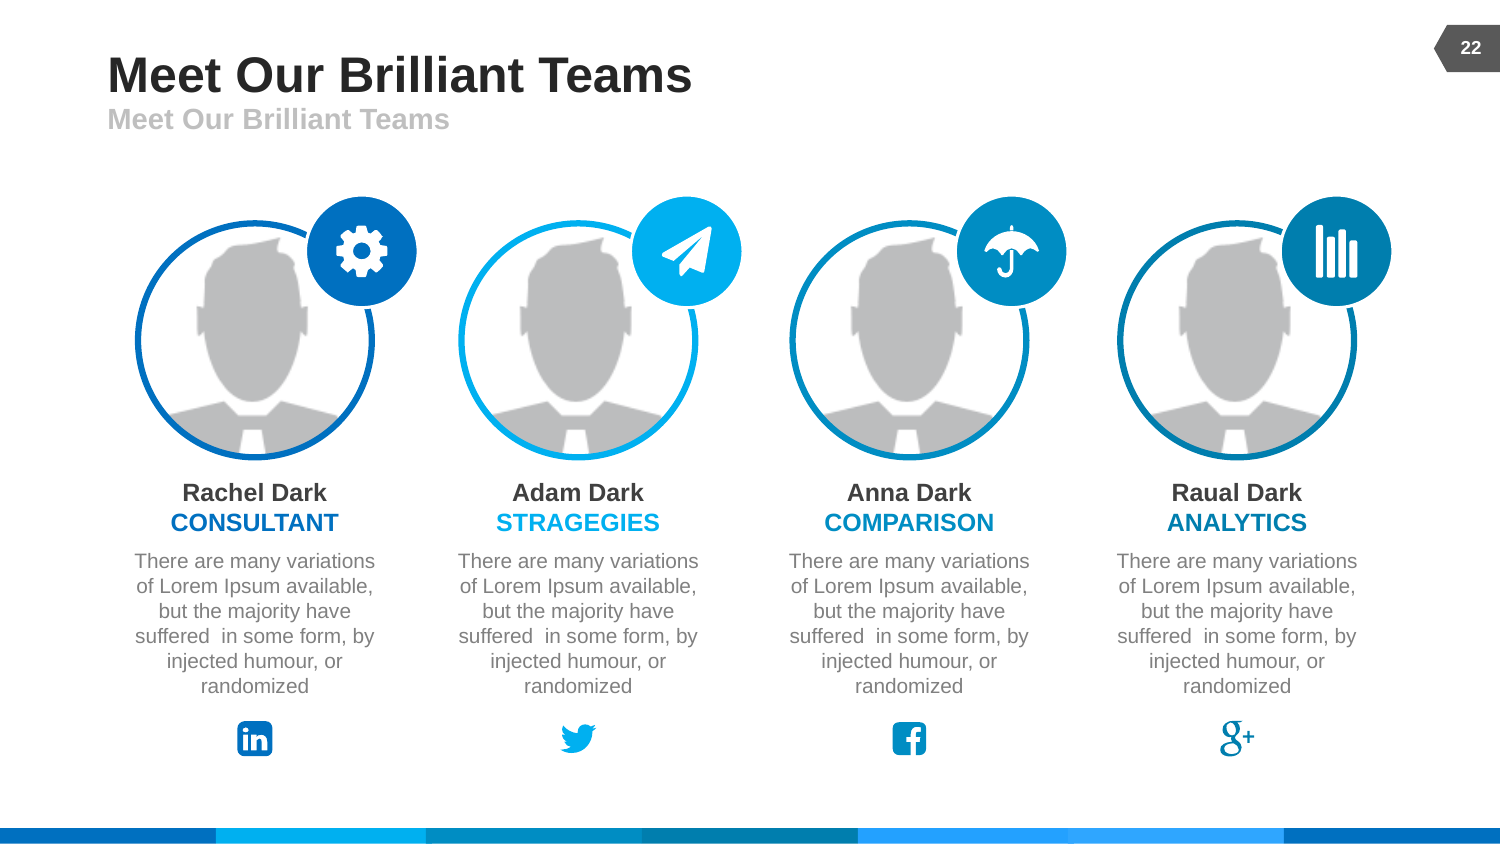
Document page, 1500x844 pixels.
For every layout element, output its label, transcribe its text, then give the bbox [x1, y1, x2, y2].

text_box [135, 221, 374, 460]
title Meet Our Brilliant Teams [107, 43, 1033, 102]
text_box [1315, 224, 1324, 278]
text_box [1118, 221, 1357, 460]
text_box There are many variations of Lorem Ipsum available, but the majority have suffered in some form, by injected humour, or randomized [1106, 547, 1369, 698]
text_box [628, 192, 746, 310]
text_box [984, 225, 1040, 278]
text_box There are many variations of Lorem Ipsum available, but the majority have suffered in some form, by injected humour, or randomized [447, 547, 710, 698]
text_box There are many variations of Lorem Ipsum available, but the majority have suffered in some form, by injected humour, or randomized [778, 547, 1041, 698]
slide_number 22 [1439, 24, 1500, 70]
text_box [1220, 720, 1243, 757]
text_box [560, 724, 597, 754]
text_box Raual Dark ANALYTICS [1138, 476, 1336, 537]
text_box [336, 225, 388, 278]
text_box Anna Dark COMPARISON [814, 476, 1005, 537]
text_box [790, 221, 1029, 460]
text_box [1278, 192, 1396, 310]
text_box [1242, 730, 1255, 743]
text_box [661, 226, 712, 277]
list Meet Our Brilliant Teams [107, 101, 783, 135]
text_box [1338, 229, 1346, 278]
text_box [303, 192, 421, 310]
text_box Rachel Dark CONSULTANT [152, 476, 357, 537]
text_box [459, 221, 698, 460]
text_box [1349, 240, 1358, 278]
text_box [892, 722, 927, 756]
text_box [953, 192, 1071, 310]
text_box [1326, 236, 1335, 278]
text_box Adam Dark STRAGEGIES [495, 476, 662, 537]
text_box [237, 721, 273, 757]
text_box There are many variations of Lorem Ipsum available, but the majority have suffered in some form, by injected humour, or randomized [123, 547, 386, 698]
